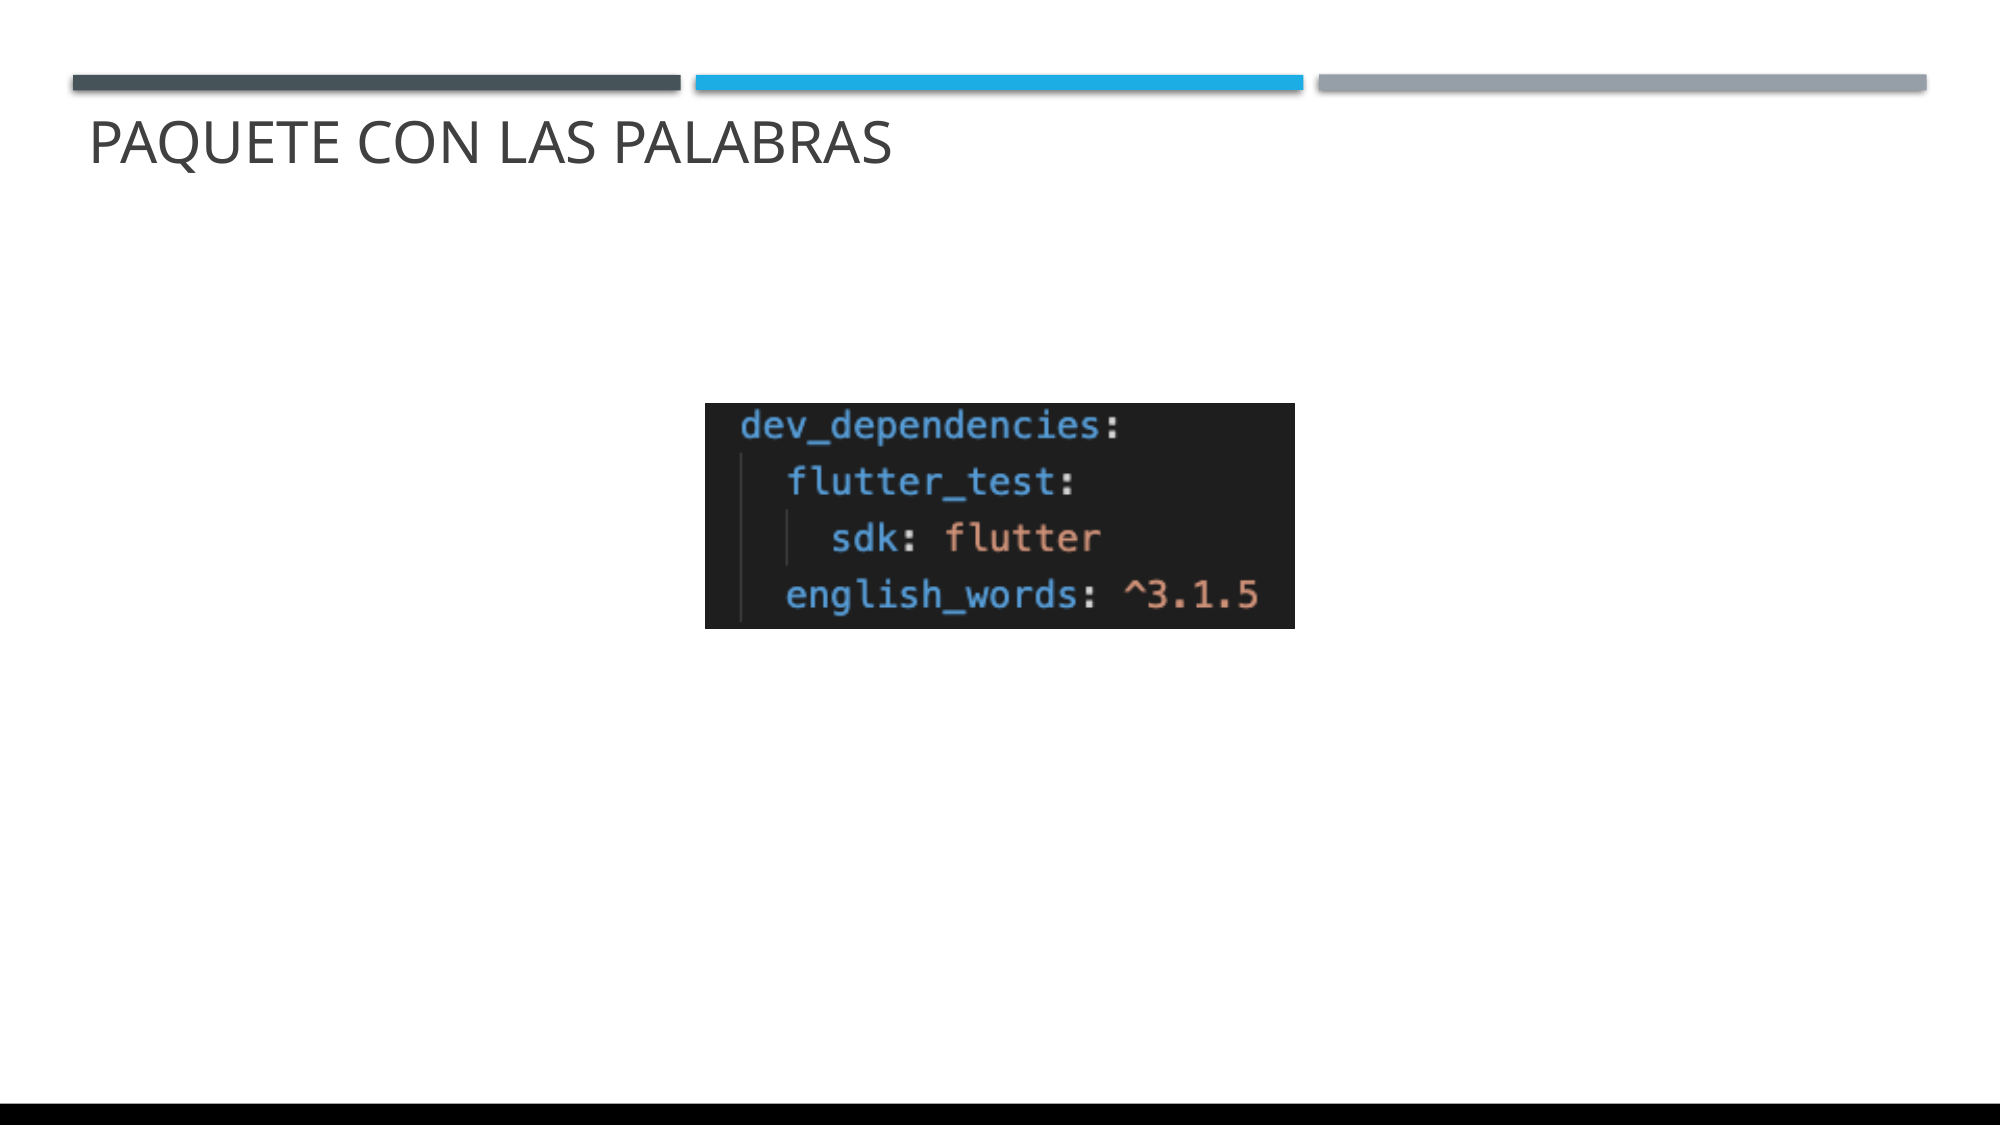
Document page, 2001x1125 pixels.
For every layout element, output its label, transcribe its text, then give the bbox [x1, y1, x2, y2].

title Paquete con las palabras [68, 85, 1932, 223]
picture [704, 403, 1296, 630]
